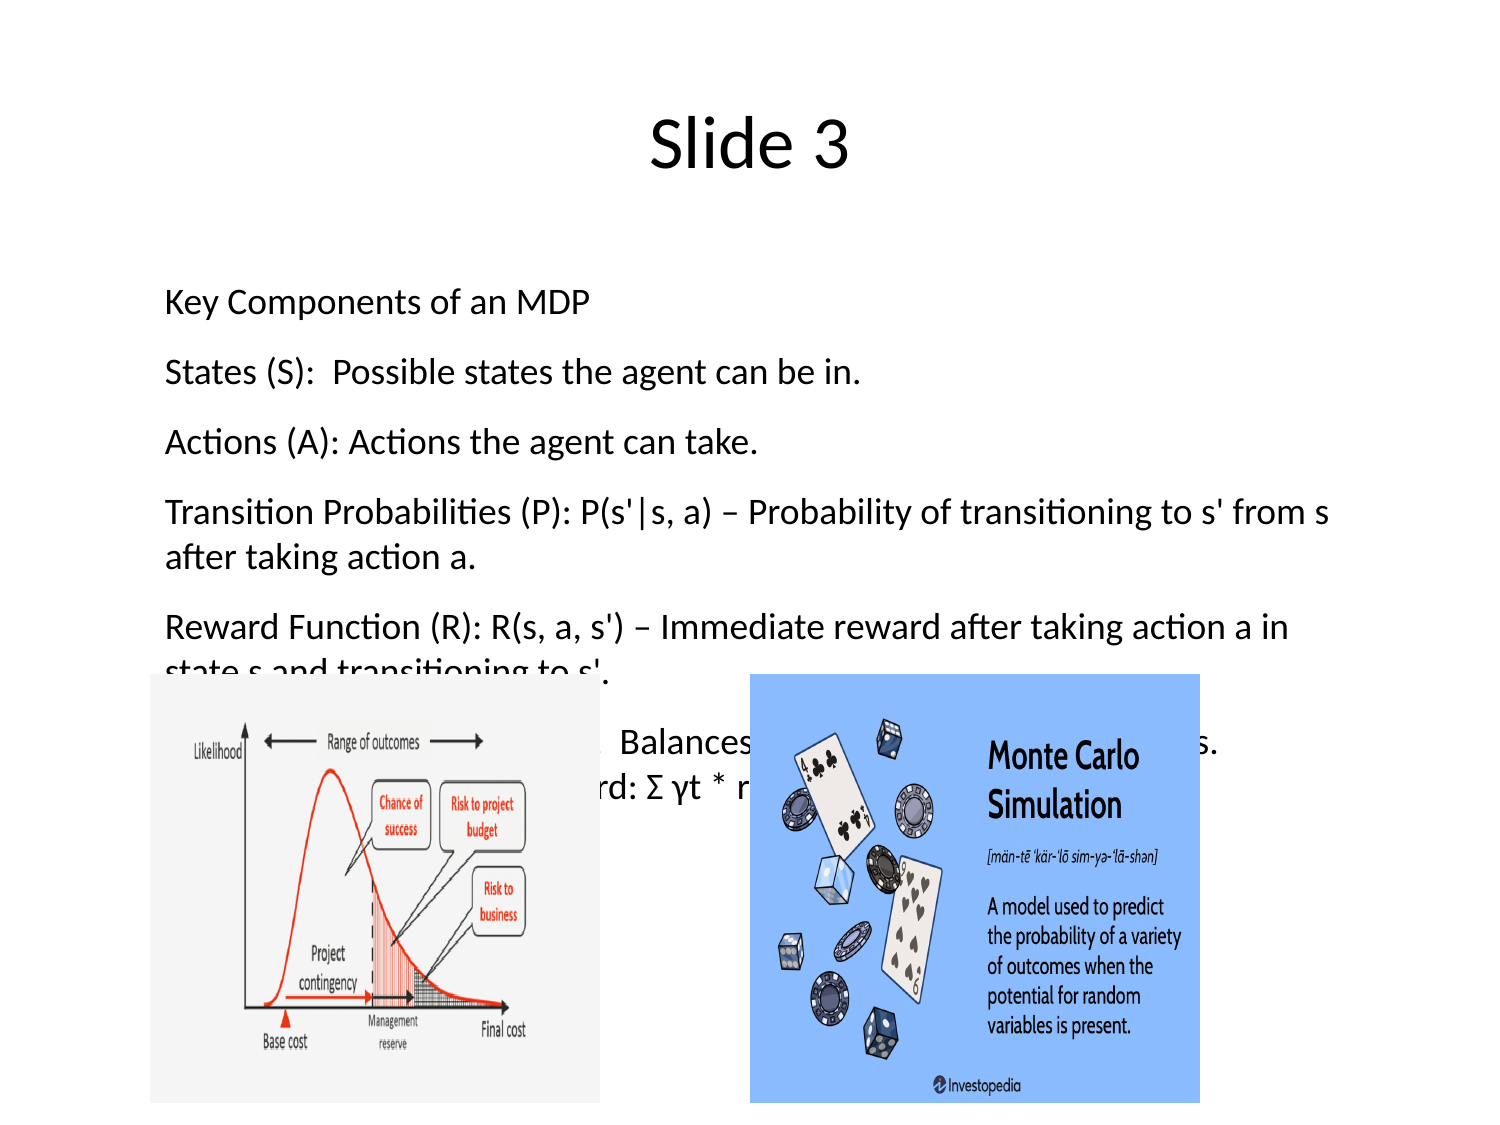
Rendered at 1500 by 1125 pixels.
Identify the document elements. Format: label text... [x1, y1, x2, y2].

picture [149, 674, 601, 1103]
title Slide 3 [75, 45, 1425, 233]
text_box Key Components of an MDP States (S): Possible states the agent can be in. Actions (A): Actions the agent can take. Transition Probabilities (P): P(s'|s, a) – Probability of transitioning to s' from s after taking action a. Reward Function (R): R(s, a, s') – Immediate reward after taking action a in state s and transitioning to s'. Discount Factor (γ): 0 ≤ γ ≤ 1. Balances immediate vs. future rewards. Discounted cumulative reward: Σ γt * rt [149, 224, 1350, 815]
picture [749, 674, 1201, 1103]
